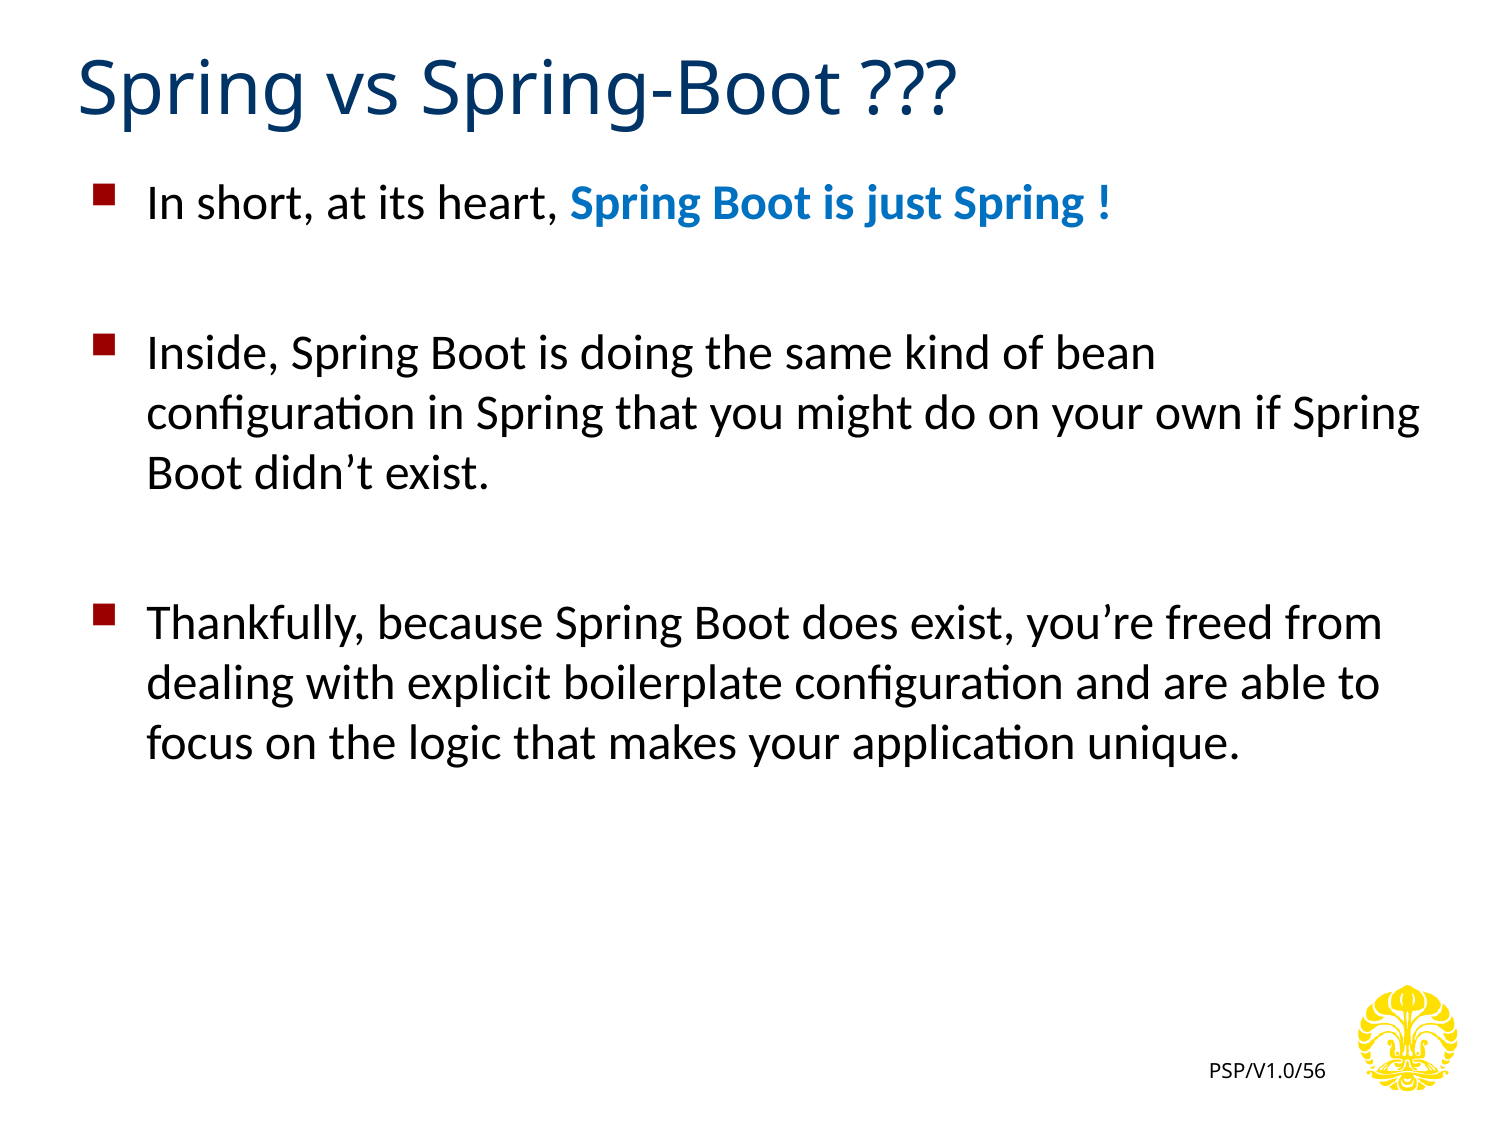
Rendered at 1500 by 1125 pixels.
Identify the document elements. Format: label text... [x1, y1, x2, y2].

list In short, at its heart, Spring Boot is just Spring ! Inside, Spring Boot is doing the same kind of bean configuration in Spring that you might do on your own if Spring Boot didn’t exist. Thankfully, because Spring Boot does exist, you’re freed from dealing with explicit boilerplate configuration and are able to focus on the logic that makes your application unique. [75, 162, 1443, 1038]
title Spring vs Spring-Boot ??? [62, 32, 1402, 138]
